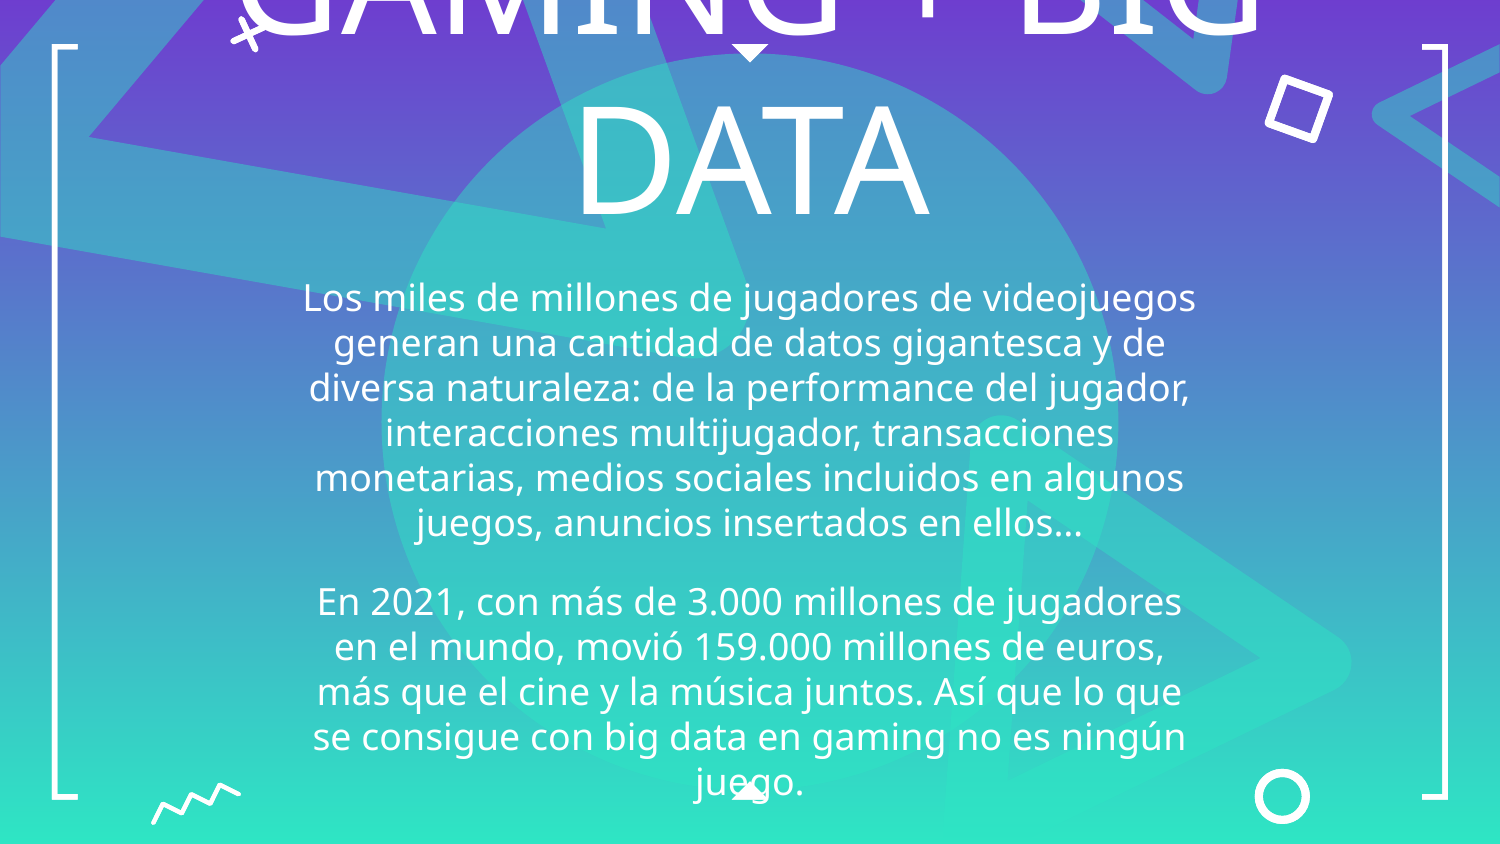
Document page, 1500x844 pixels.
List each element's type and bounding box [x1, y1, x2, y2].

text_box [51, 16, 1449, 844]
